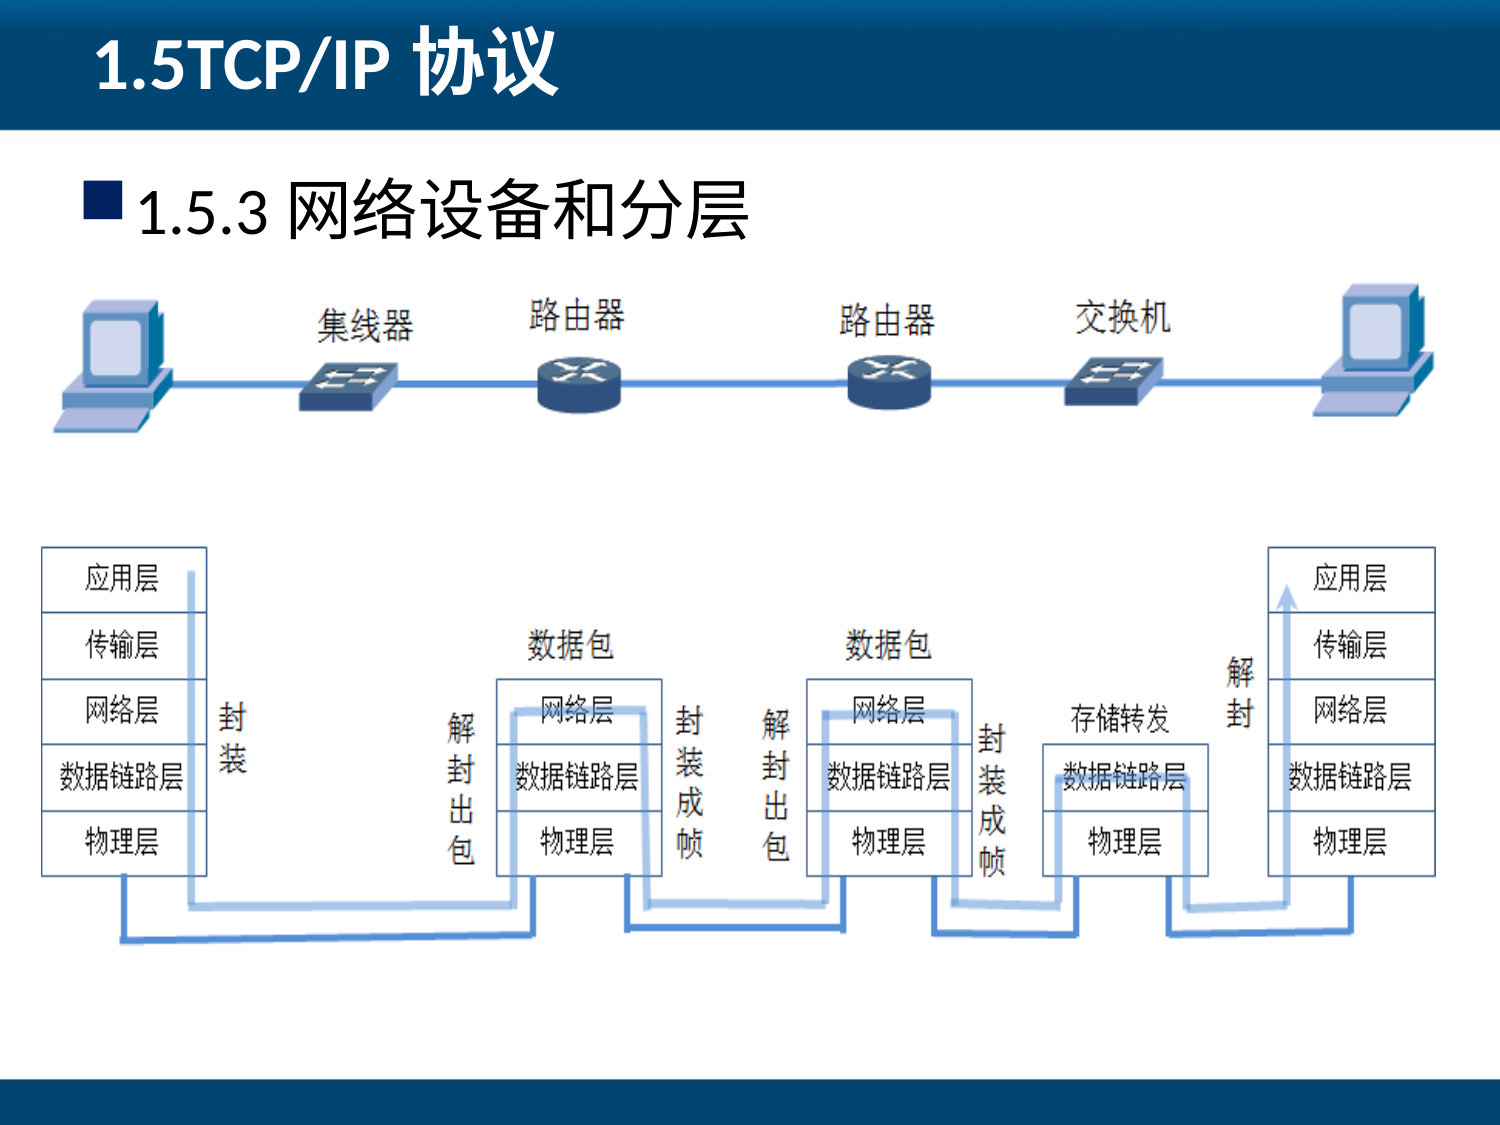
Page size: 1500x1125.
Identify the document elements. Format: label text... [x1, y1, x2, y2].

title 1.5TCP/IP协议 [76, 18, 1427, 100]
picture [0, 0, 1500, 1125]
list 1.5.3网络设备和分层 [62, 160, 1414, 277]
